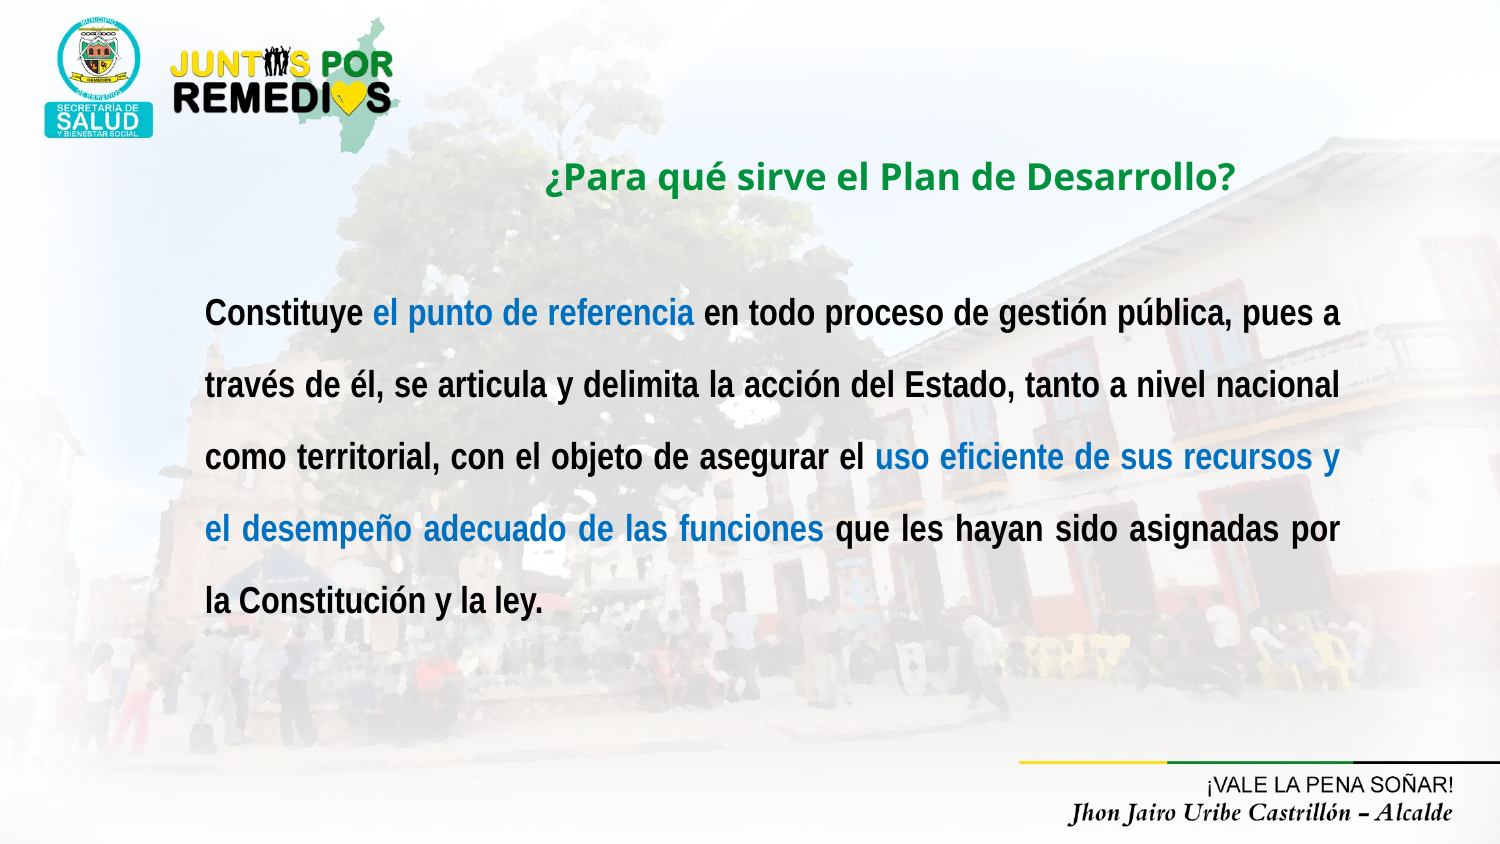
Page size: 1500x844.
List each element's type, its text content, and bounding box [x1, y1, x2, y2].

text_box ¿Para qué sirve el Plan de Desarrollo? [286, 123, 1252, 207]
text_box Constituye el punto de referencia en todo proceso de gestión pública, pues a través de él, se articula y delimita la acción del Estado, tanto a nivel nacional como territorial, con el objeto de asegurar el uso eficiente de sus recursos y el desempeño adecuado de las funciones que les hayan sido asignadas por la Constitución y la ley. [189, 253, 1356, 634]
picture [0, 0, 1500, 844]
